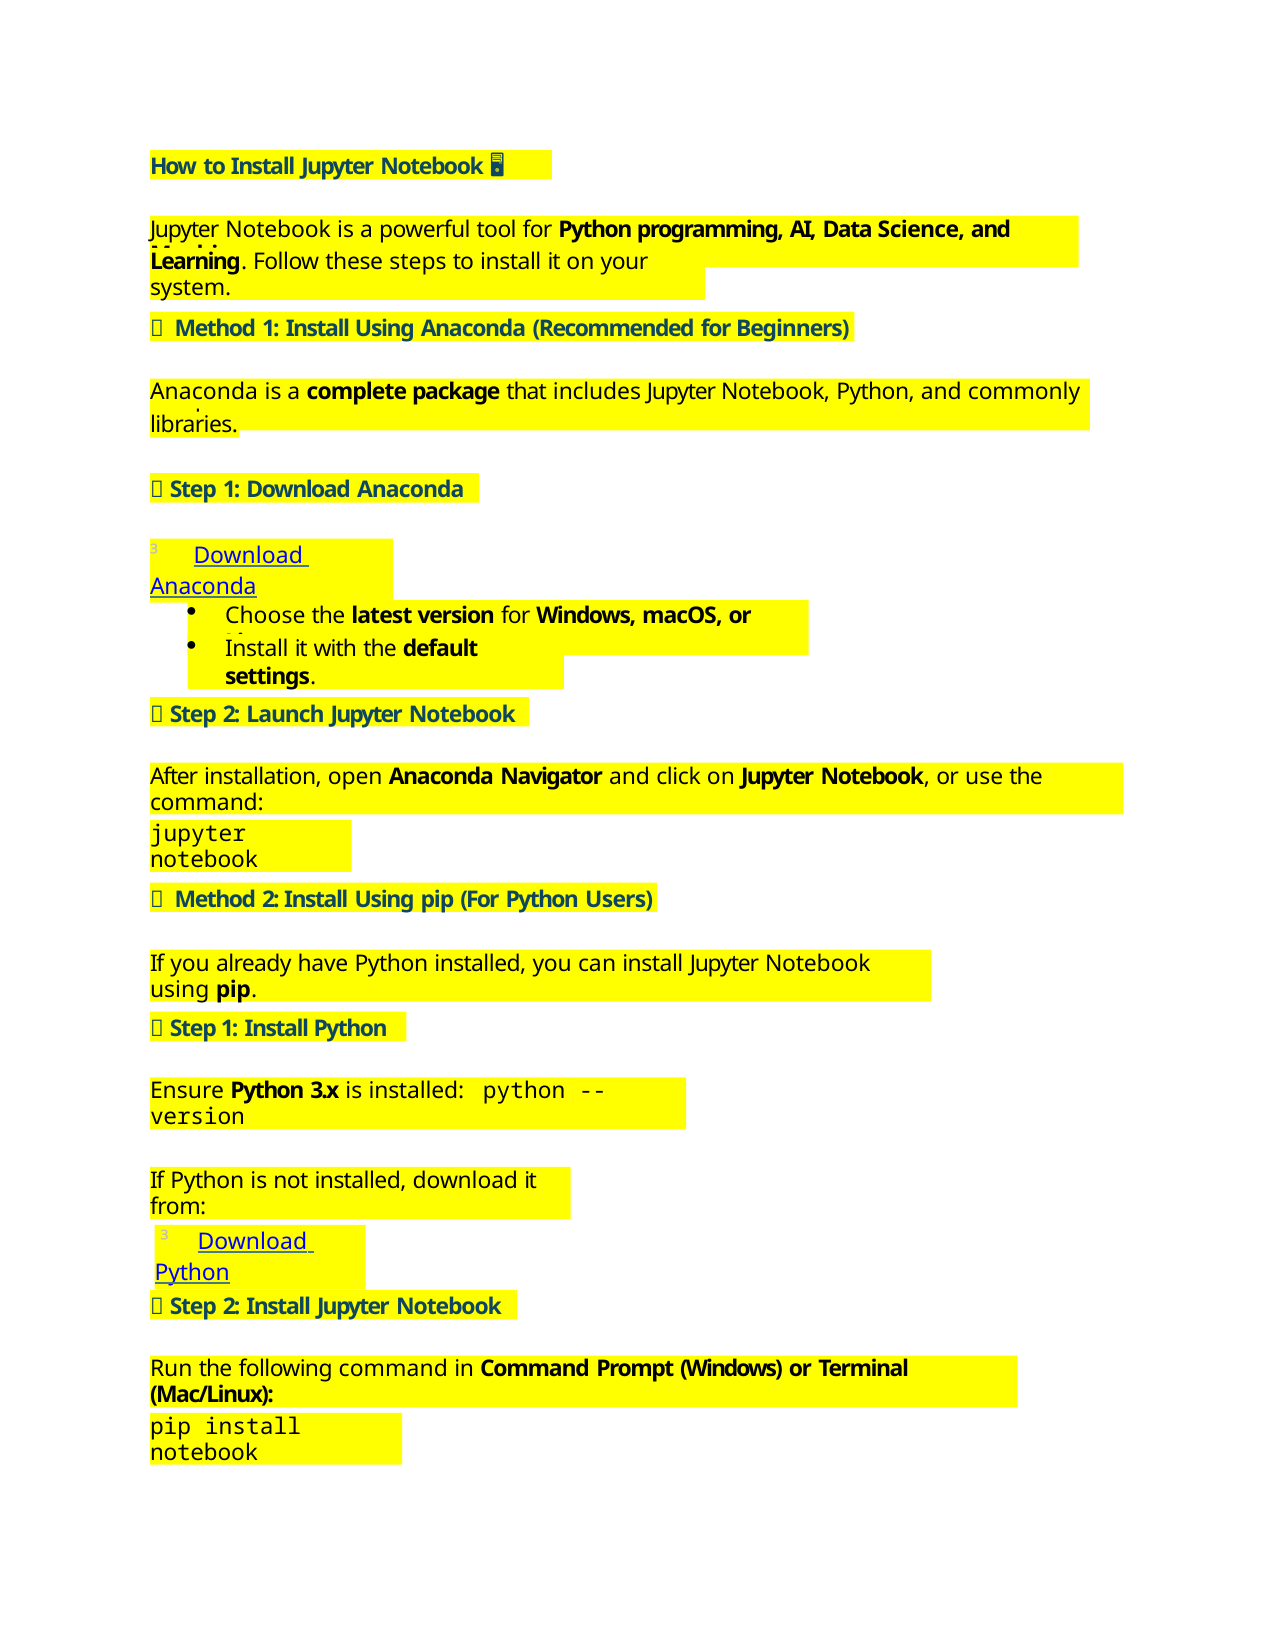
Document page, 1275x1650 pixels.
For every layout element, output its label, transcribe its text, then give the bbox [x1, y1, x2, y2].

text_box 🔹 Method 1: Install Using Anaconda (Recommended for Beginners) [150, 311, 855, 341]
text_box After installation, open Anaconda Navigator and click on Jupyter Notebook, or use the command: [150, 762, 1124, 815]
text_box 📌 Step 2: Install Jupyter Notebook [150, 1289, 517, 1320]
text_box pip install notebook [150, 1412, 403, 1465]
text_box ³ Download Anaconda [150, 538, 393, 603]
text_box How to Install Jupyter Notebook 🖥️📓 [150, 150, 552, 180]
text_box 📌 Step 1: Download Anaconda [150, 473, 479, 503]
text_box Install it with the default settings. [187, 634, 564, 689]
text_box If Python is not installed, download it from: [150, 1166, 571, 1219]
text_box 📌 Step 2: Launch Jupyter Notebook [150, 697, 530, 727]
text_box ³ Download Python [154, 1224, 366, 1289]
text_box Choose the latest version for Windows, macOS, or Linux. [187, 600, 809, 656]
text_box jupyter notebook [150, 819, 352, 872]
text_box Ensure Python 3.x is installed: python --version [150, 1077, 687, 1130]
text_box Anaconda is a complete package that includes Jupyter Notebook, Python, and commonly used [150, 378, 1090, 431]
text_box libraries. [150, 411, 240, 438]
text_box 📌 Step 1: Install Python [150, 1011, 407, 1042]
text_box Run the following command in Command Prompt (Windows) or Terminal (Mac/Linux): [150, 1355, 1018, 1408]
text_box Learning. Follow these steps to install it on your system. [150, 247, 705, 300]
text_box Jupyter Notebook is a powerful tool for Python programming, AI, Data Science, and Machine [150, 215, 1079, 268]
text_box If you already have Python installed, you can install Jupyter Notebook using pip. [150, 949, 932, 1002]
text_box 🔹 Method 2: Install Using pip (For Python Users) [150, 882, 657, 912]
